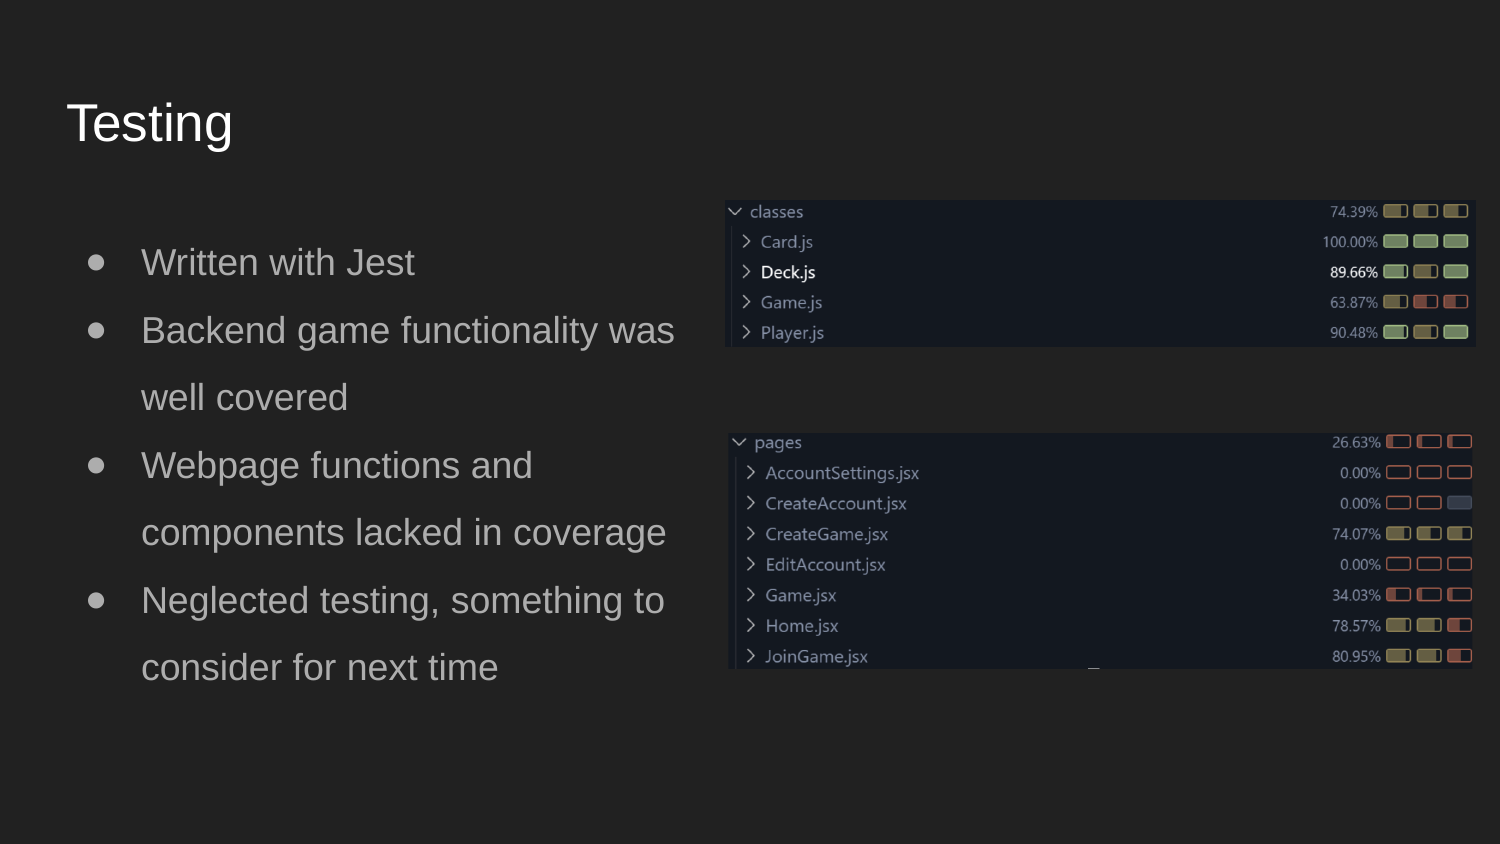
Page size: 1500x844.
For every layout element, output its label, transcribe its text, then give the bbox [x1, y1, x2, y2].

list Written with Jest Backend game functionality was well covered Webpage functions and components lacked in coverage Neglected testing, something to consider for next time [51, 200, 726, 768]
picture [728, 433, 1473, 669]
picture [725, 200, 1476, 347]
title Testing [51, 72, 1449, 167]
